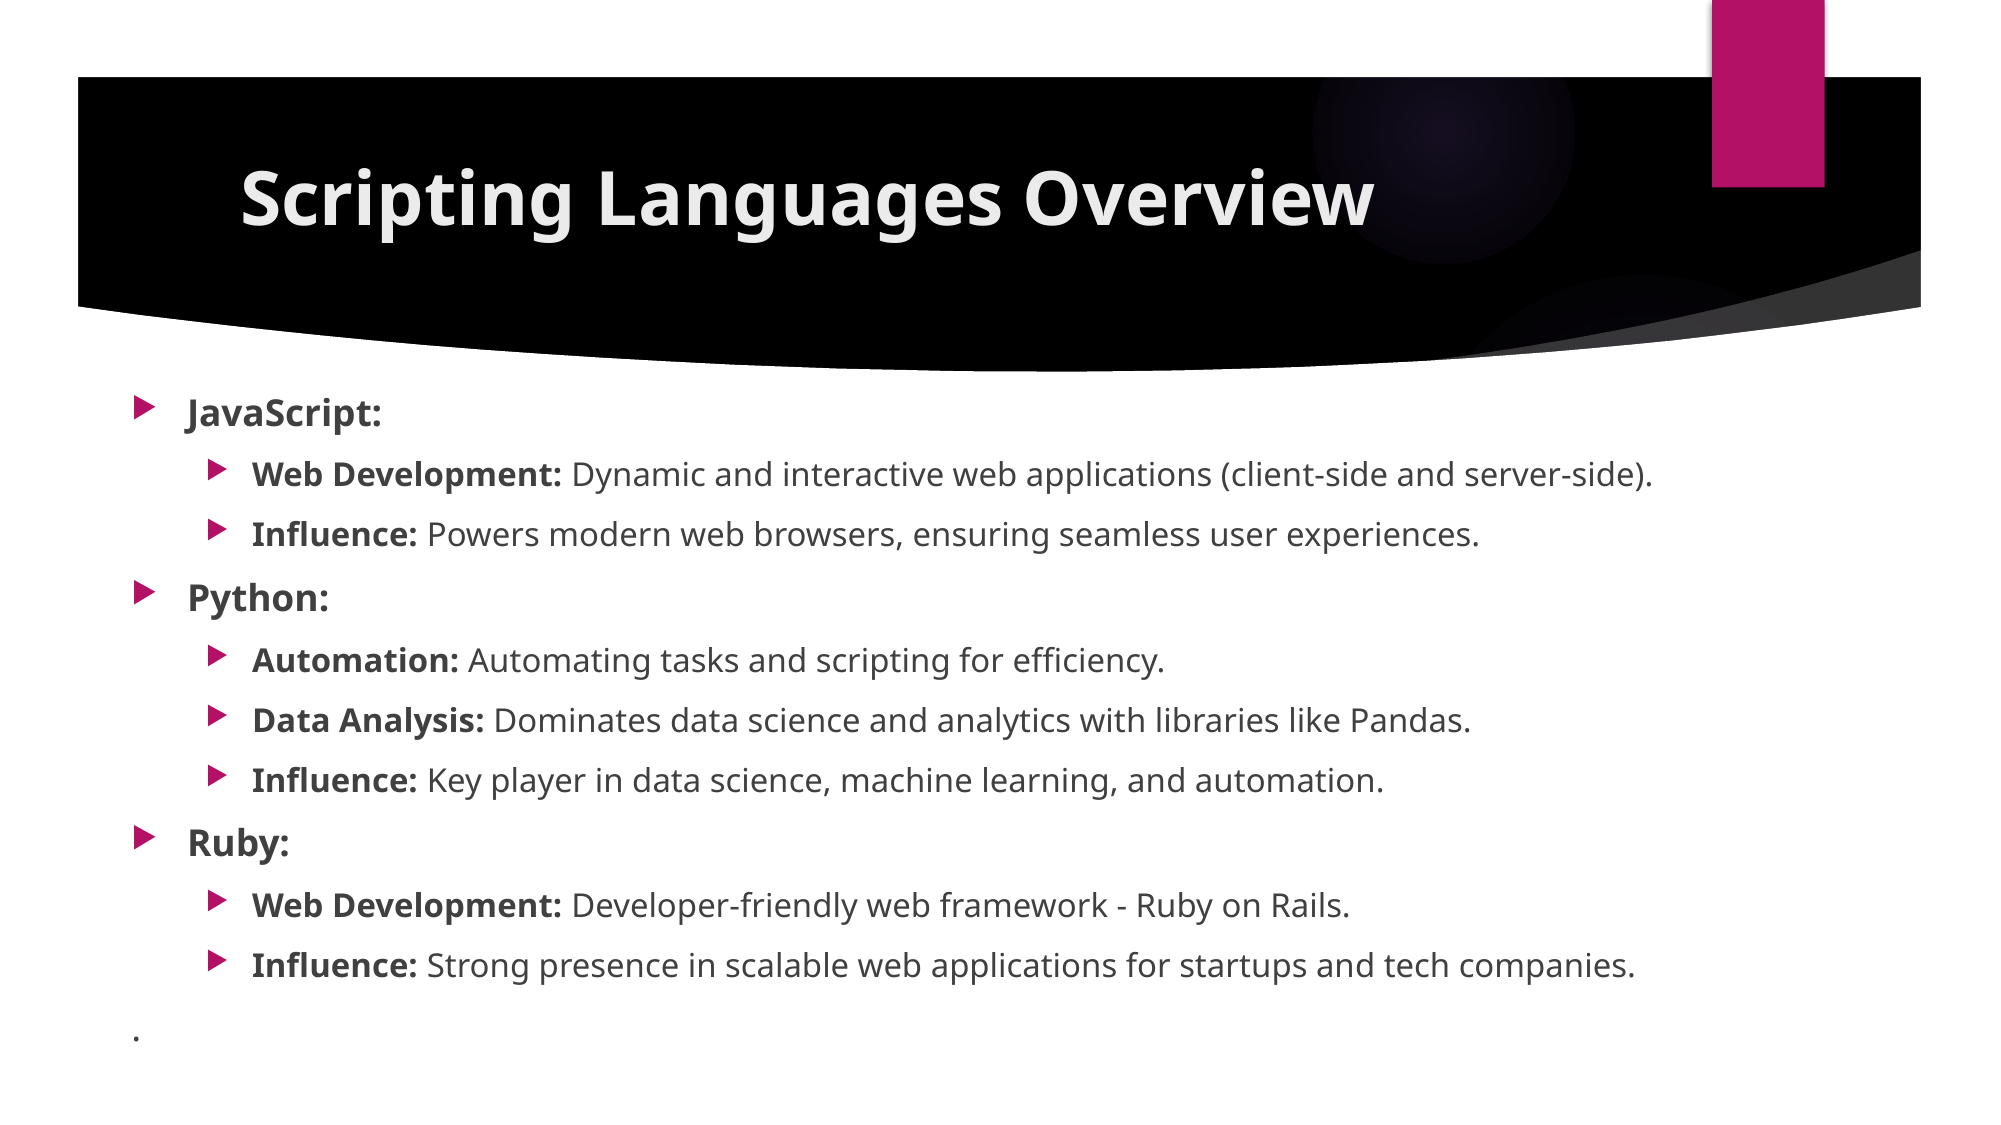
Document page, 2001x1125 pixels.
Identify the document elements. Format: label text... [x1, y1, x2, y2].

list JavaScript: Web Development: Dynamic and interactive web applications (client-side and server-side). Influence: Powers modern web browsers, ensuring seamless user experiences. Python: Automation: Automating tasks and scripting for efficiency. Data Analysis: Dominates data science and analytics with libraries like Pandas. Influence: Key player in data science, machine learning, and automation. Ruby: Web Development: Developer-friendly web framework - Ruby on Rails. Influence: Strong presence in scalable web applications for startups and tech companies. . [116, 381, 1888, 1062]
title Scripting Languages Overview [225, 112, 1800, 279]
